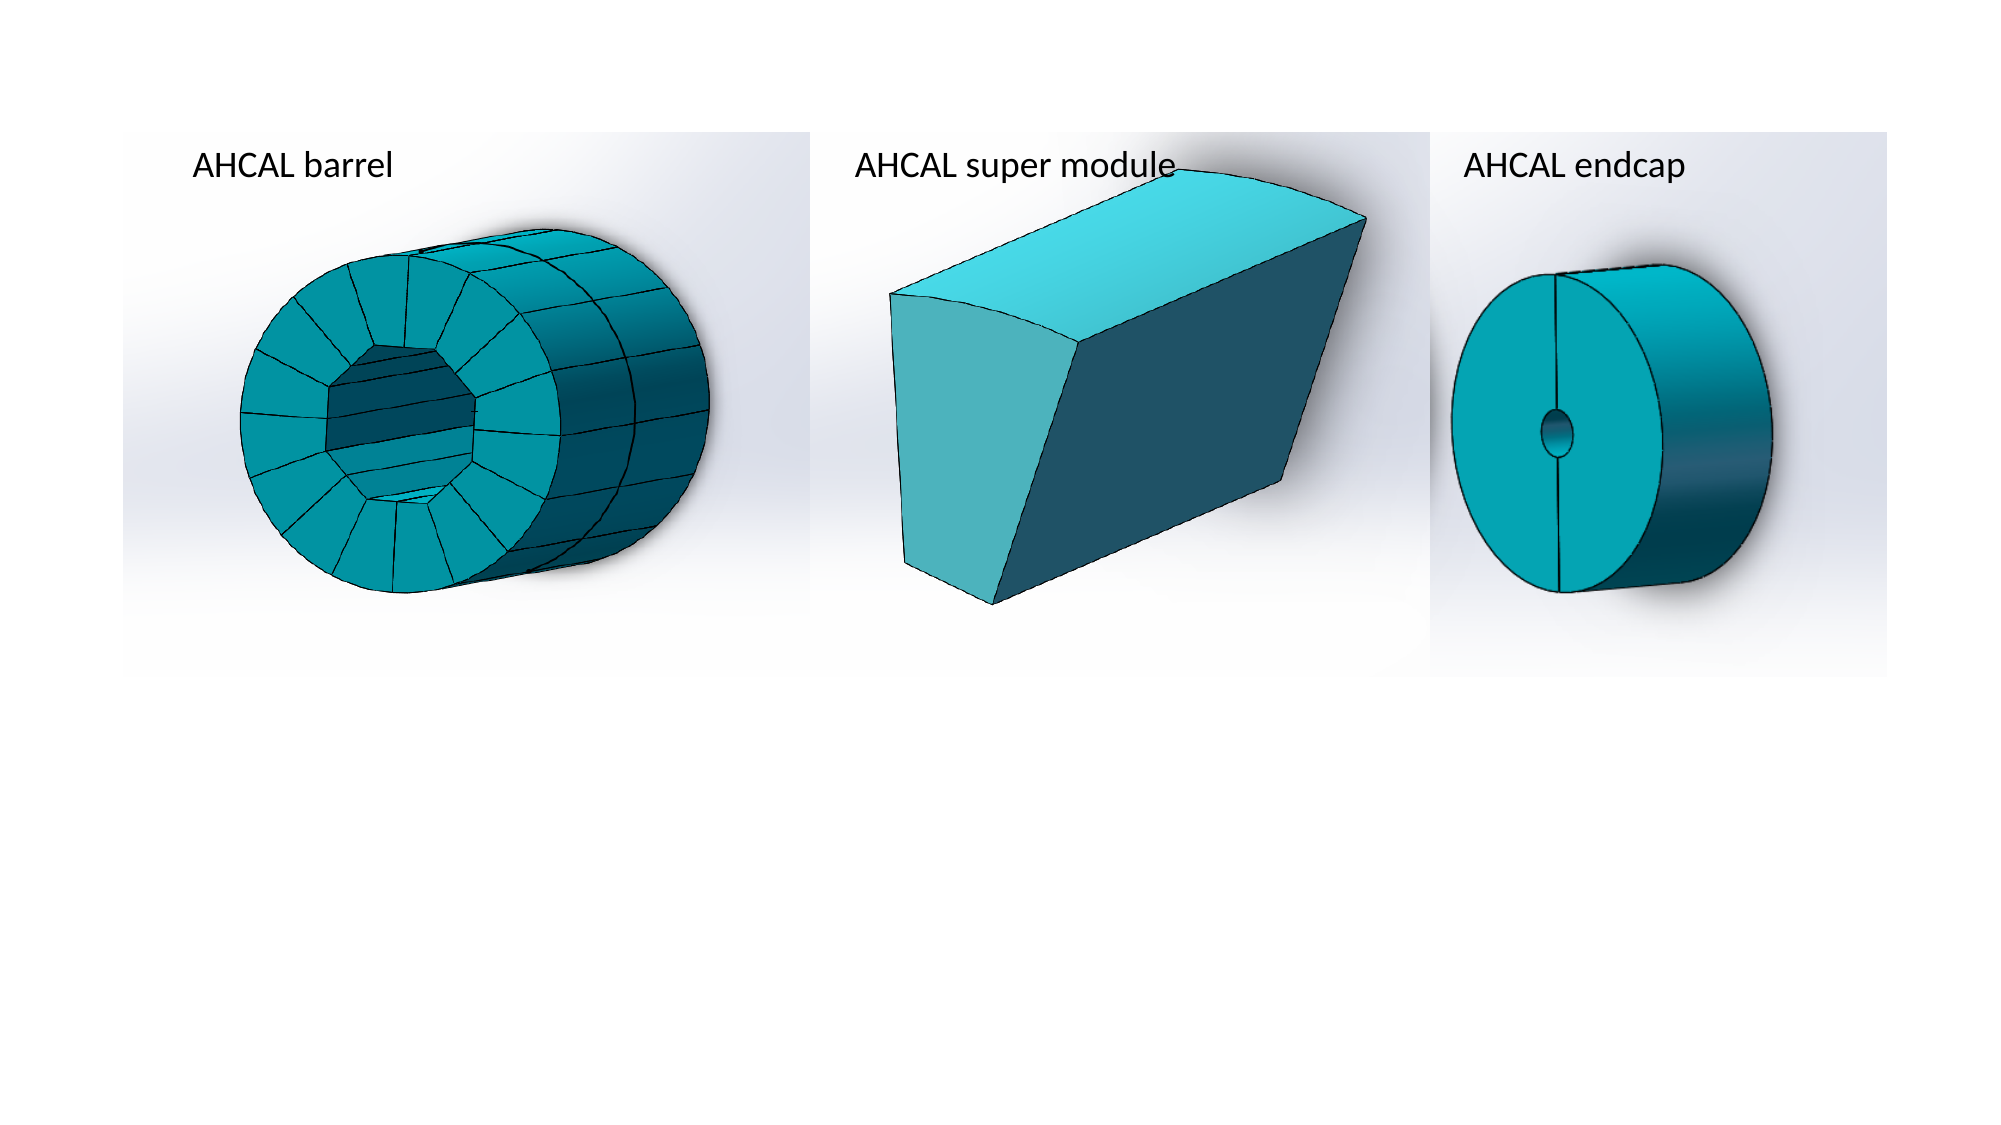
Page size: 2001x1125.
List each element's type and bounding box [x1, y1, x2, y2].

picture [123, 132, 1887, 677]
